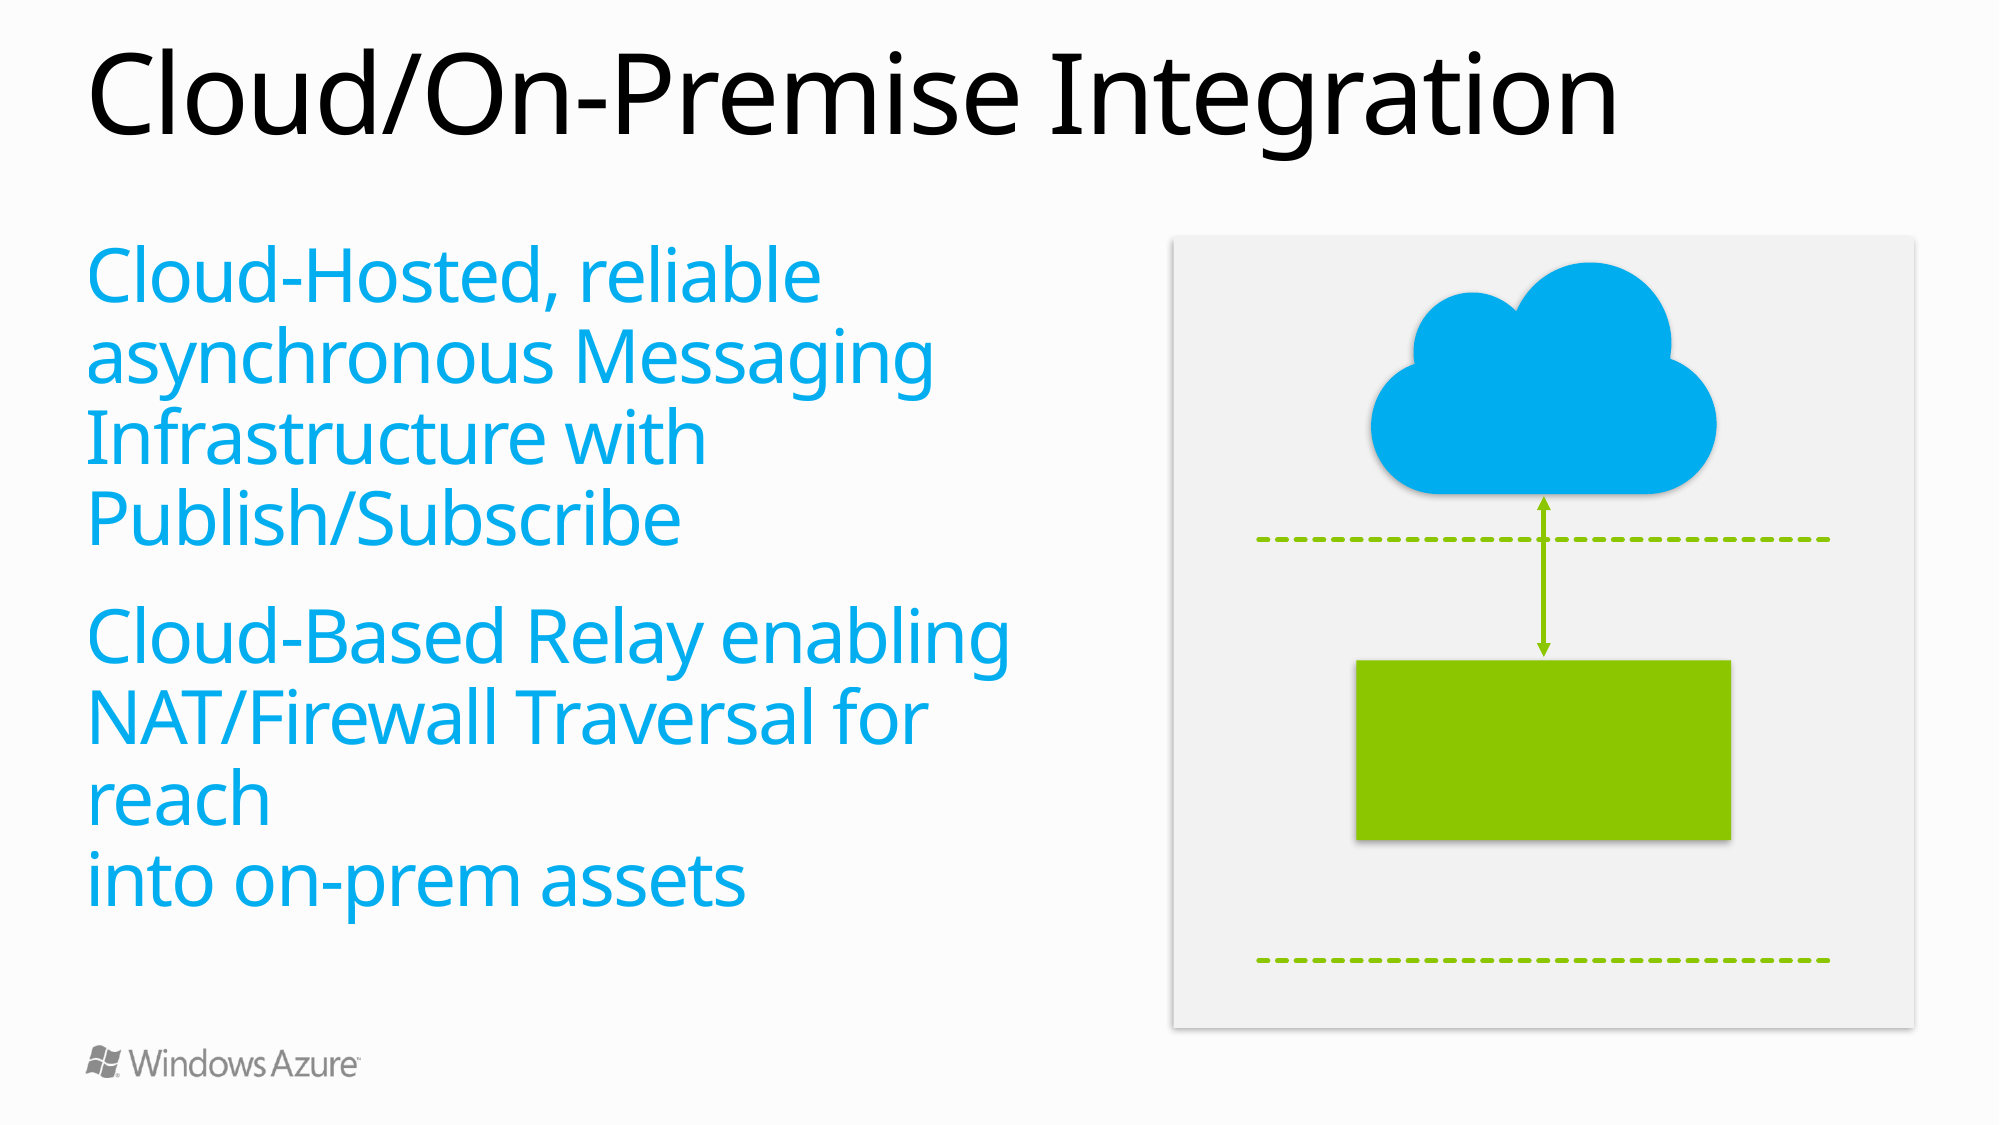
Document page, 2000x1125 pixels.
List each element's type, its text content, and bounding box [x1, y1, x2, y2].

list Cloud-Hosted, reliable asynchronous Messaging Infrastructure with Publish/Subscribe Cloud-Based Relay enabling NAT/Firewall Traversal for reach into on-prem assets [85, 237, 1130, 848]
text_box Cloud App [1370, 261, 1718, 495]
text_box On-Prem assets [1355, 660, 1732, 841]
text_box [1173, 236, 1915, 1029]
title Cloud/On-Premise Integration [85, 37, 1914, 161]
